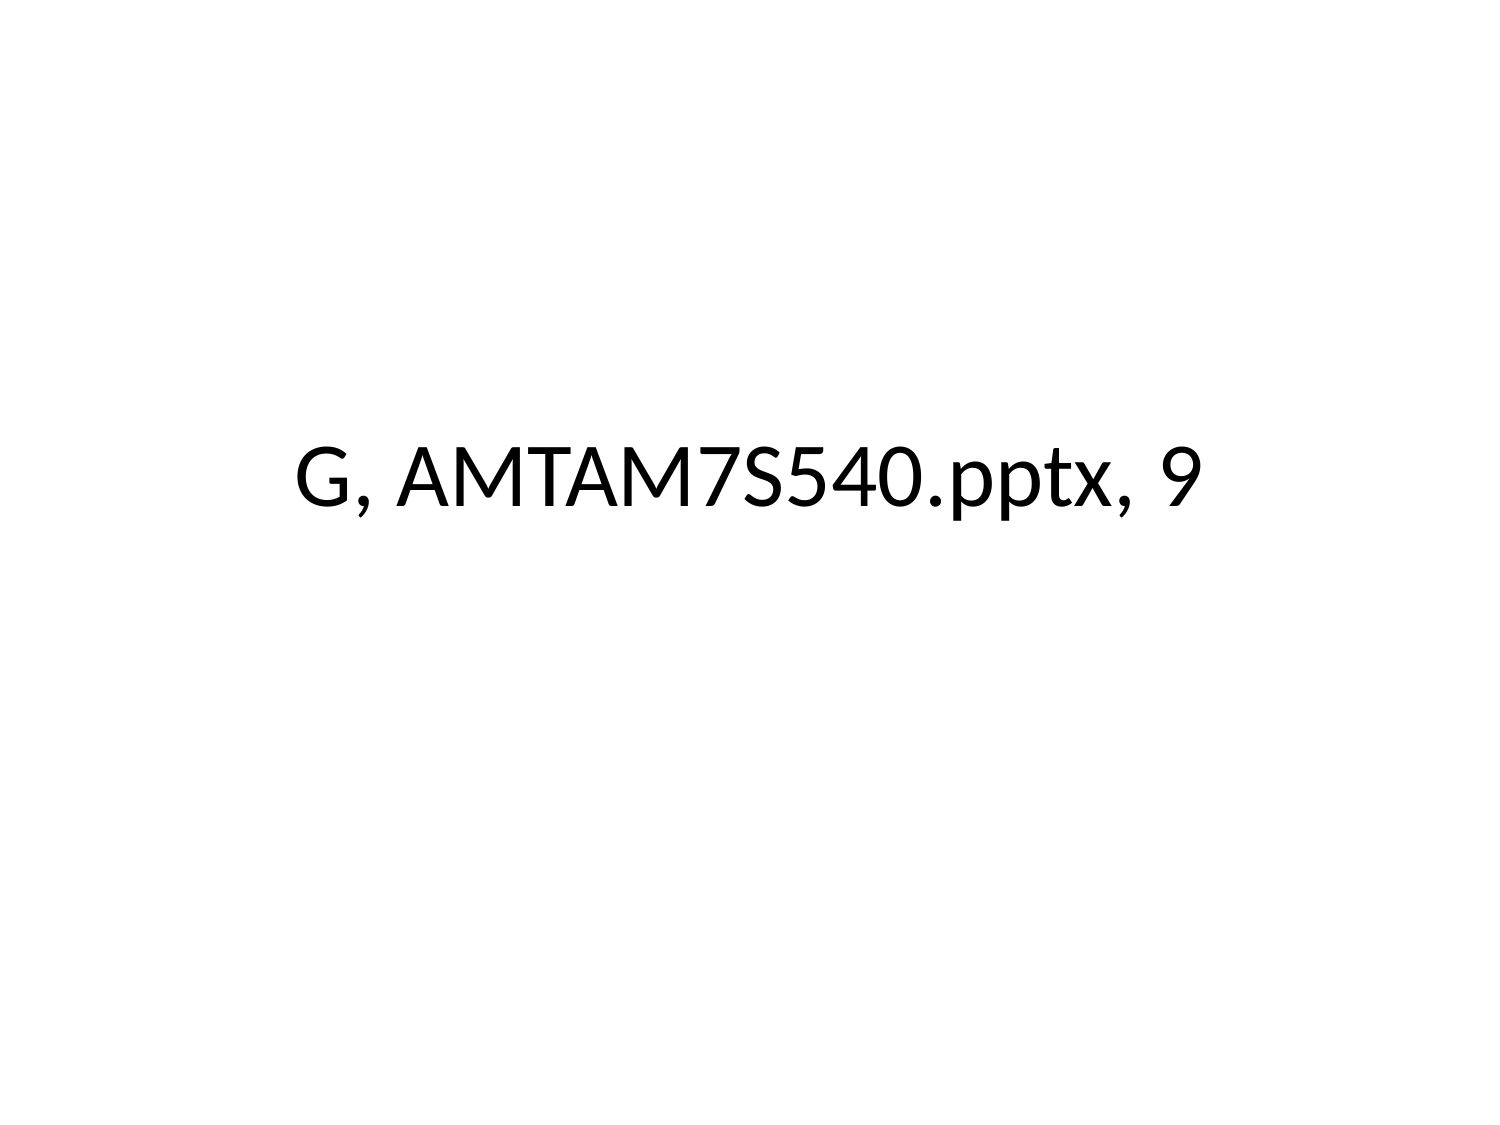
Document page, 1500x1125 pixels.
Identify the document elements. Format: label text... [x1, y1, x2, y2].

title G, AMTAM7S540.pptx, 9 [112, 349, 1388, 591]
